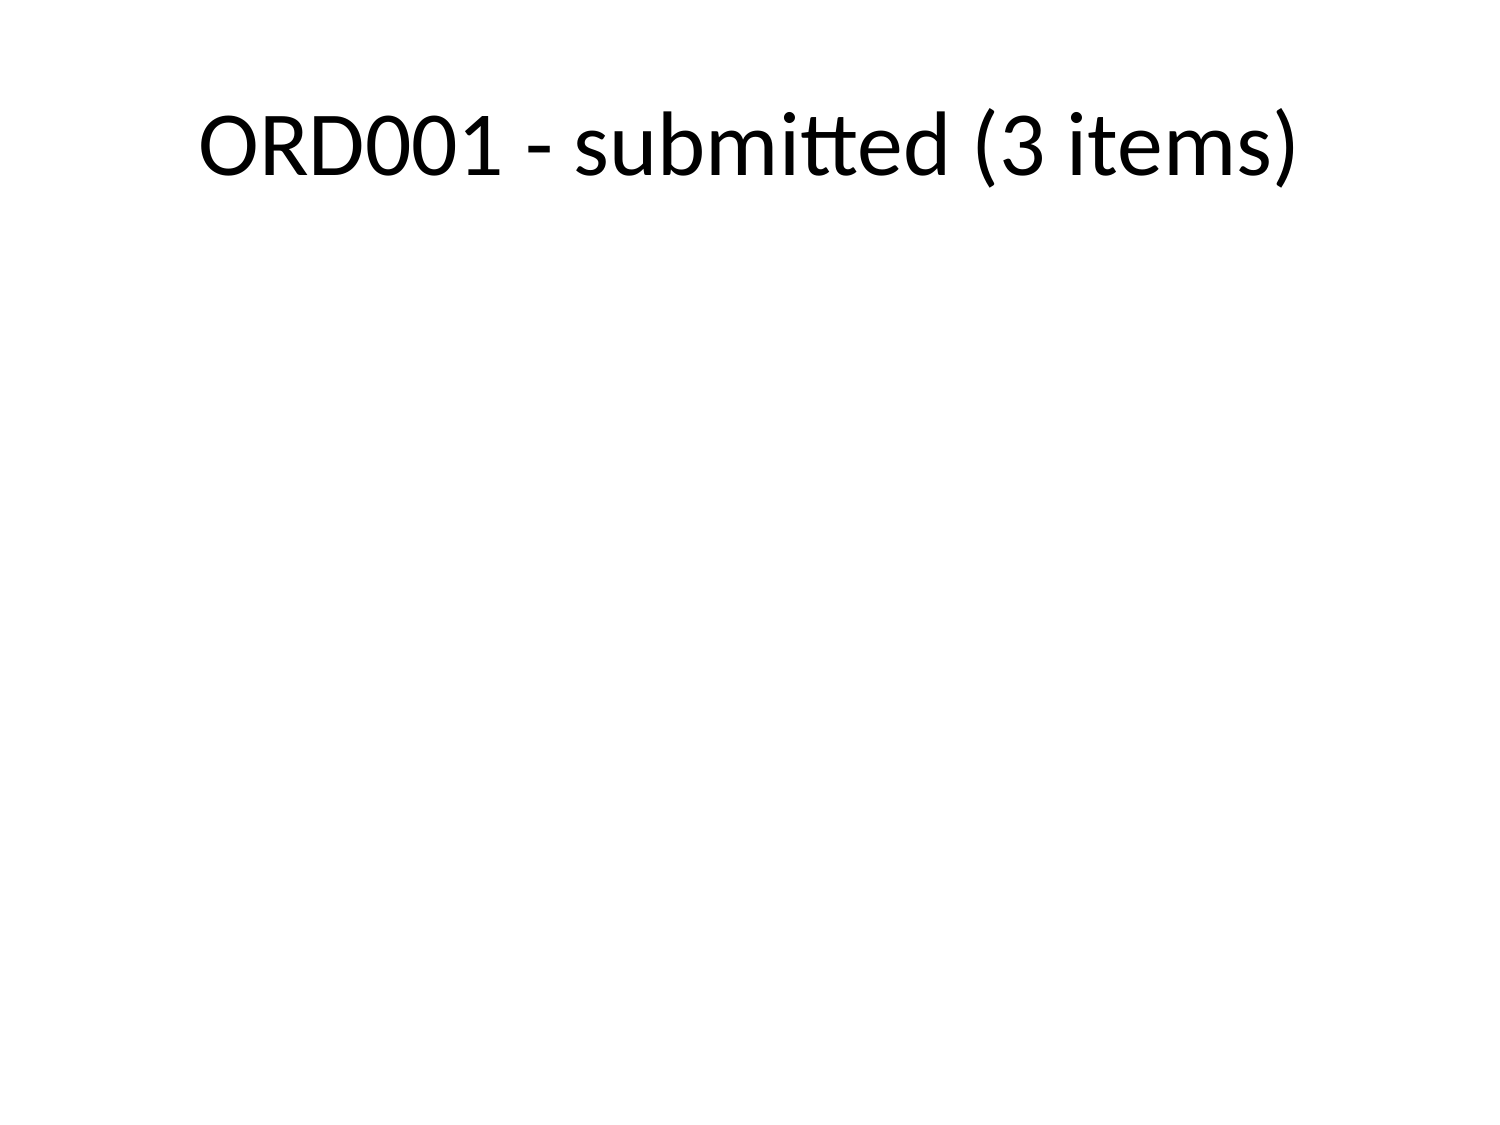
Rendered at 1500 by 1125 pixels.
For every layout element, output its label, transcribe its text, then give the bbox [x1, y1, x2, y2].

title ORD001 - submitted (3 items) [75, 45, 1425, 233]
